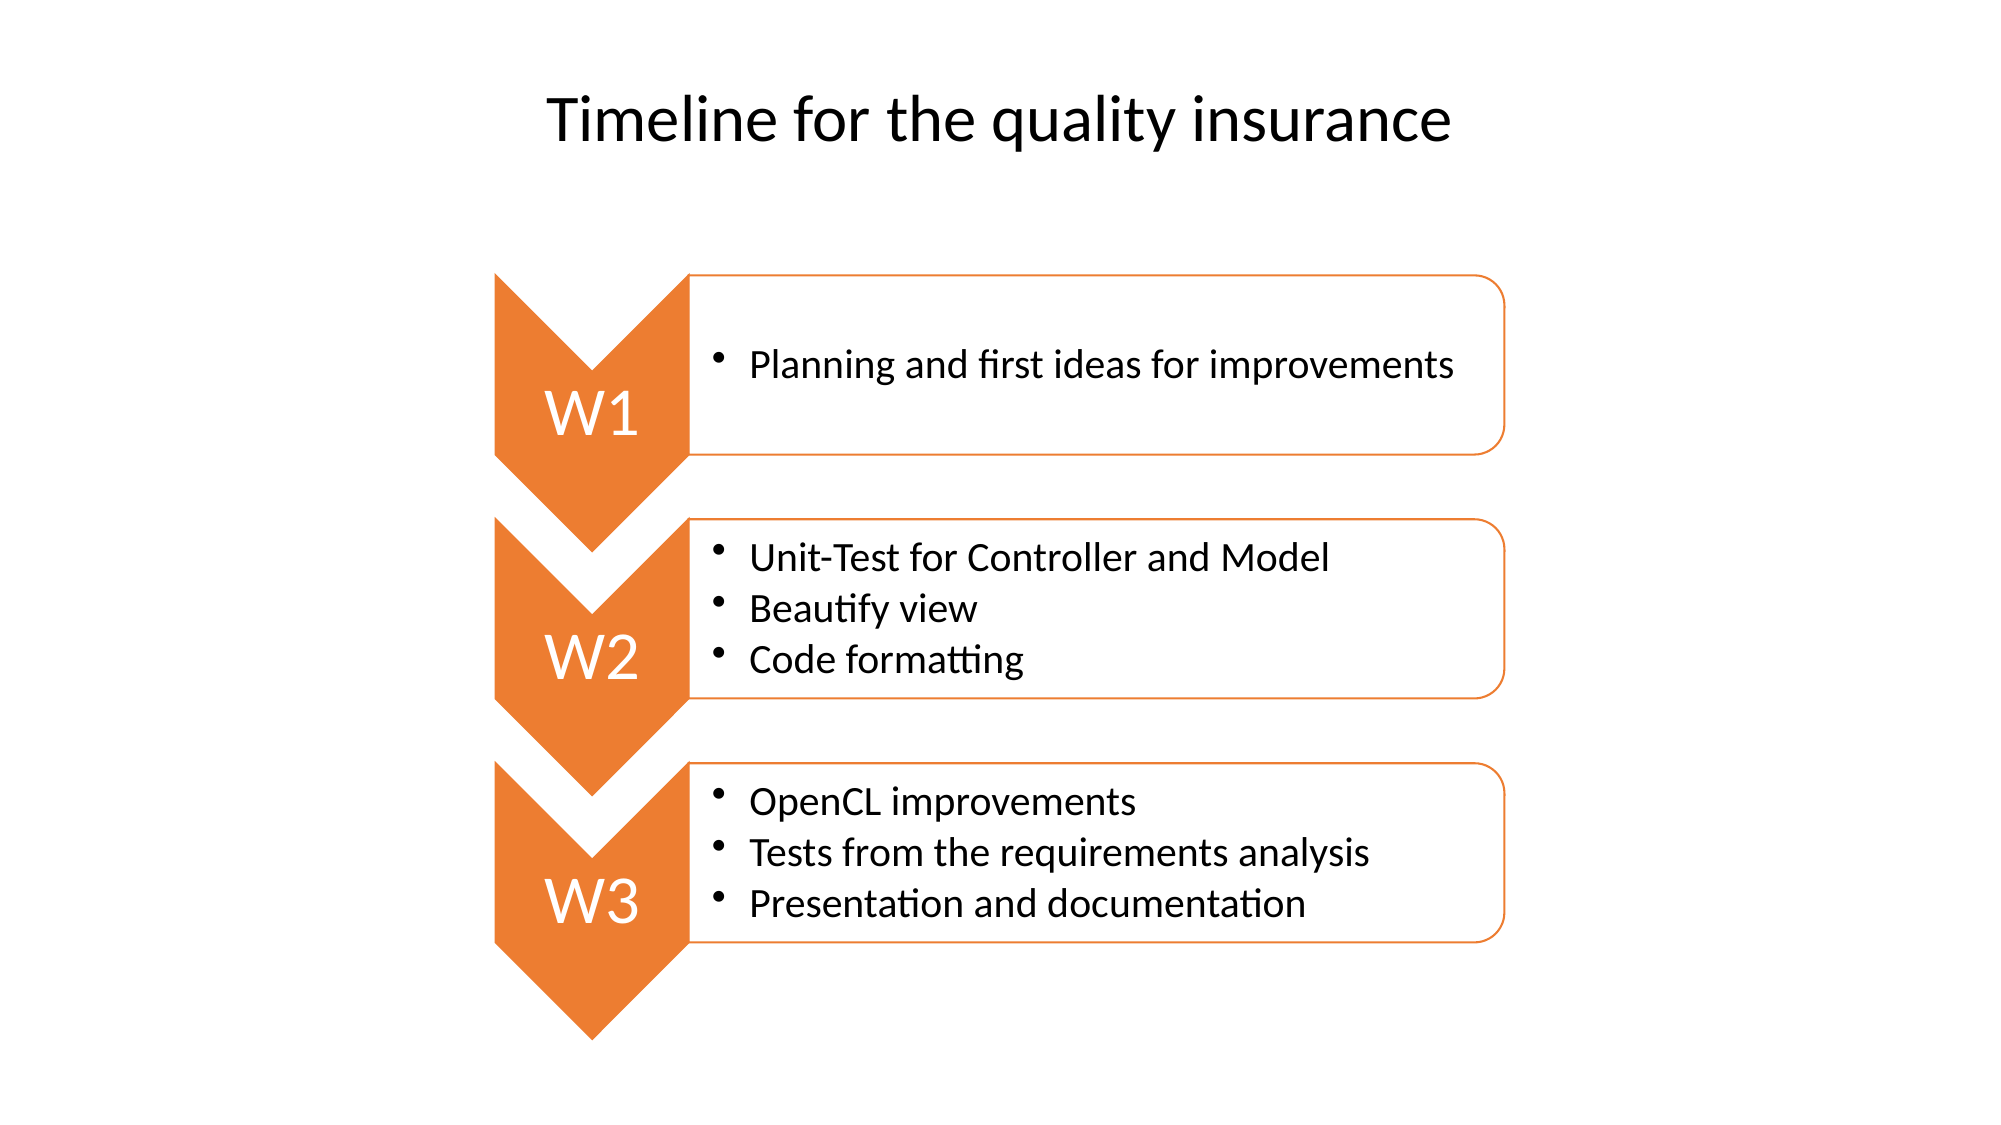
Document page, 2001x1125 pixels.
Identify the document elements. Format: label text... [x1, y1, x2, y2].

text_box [495, 275, 1505, 1039]
text_box Timeline for the quality insurance [531, 66, 1469, 162]
